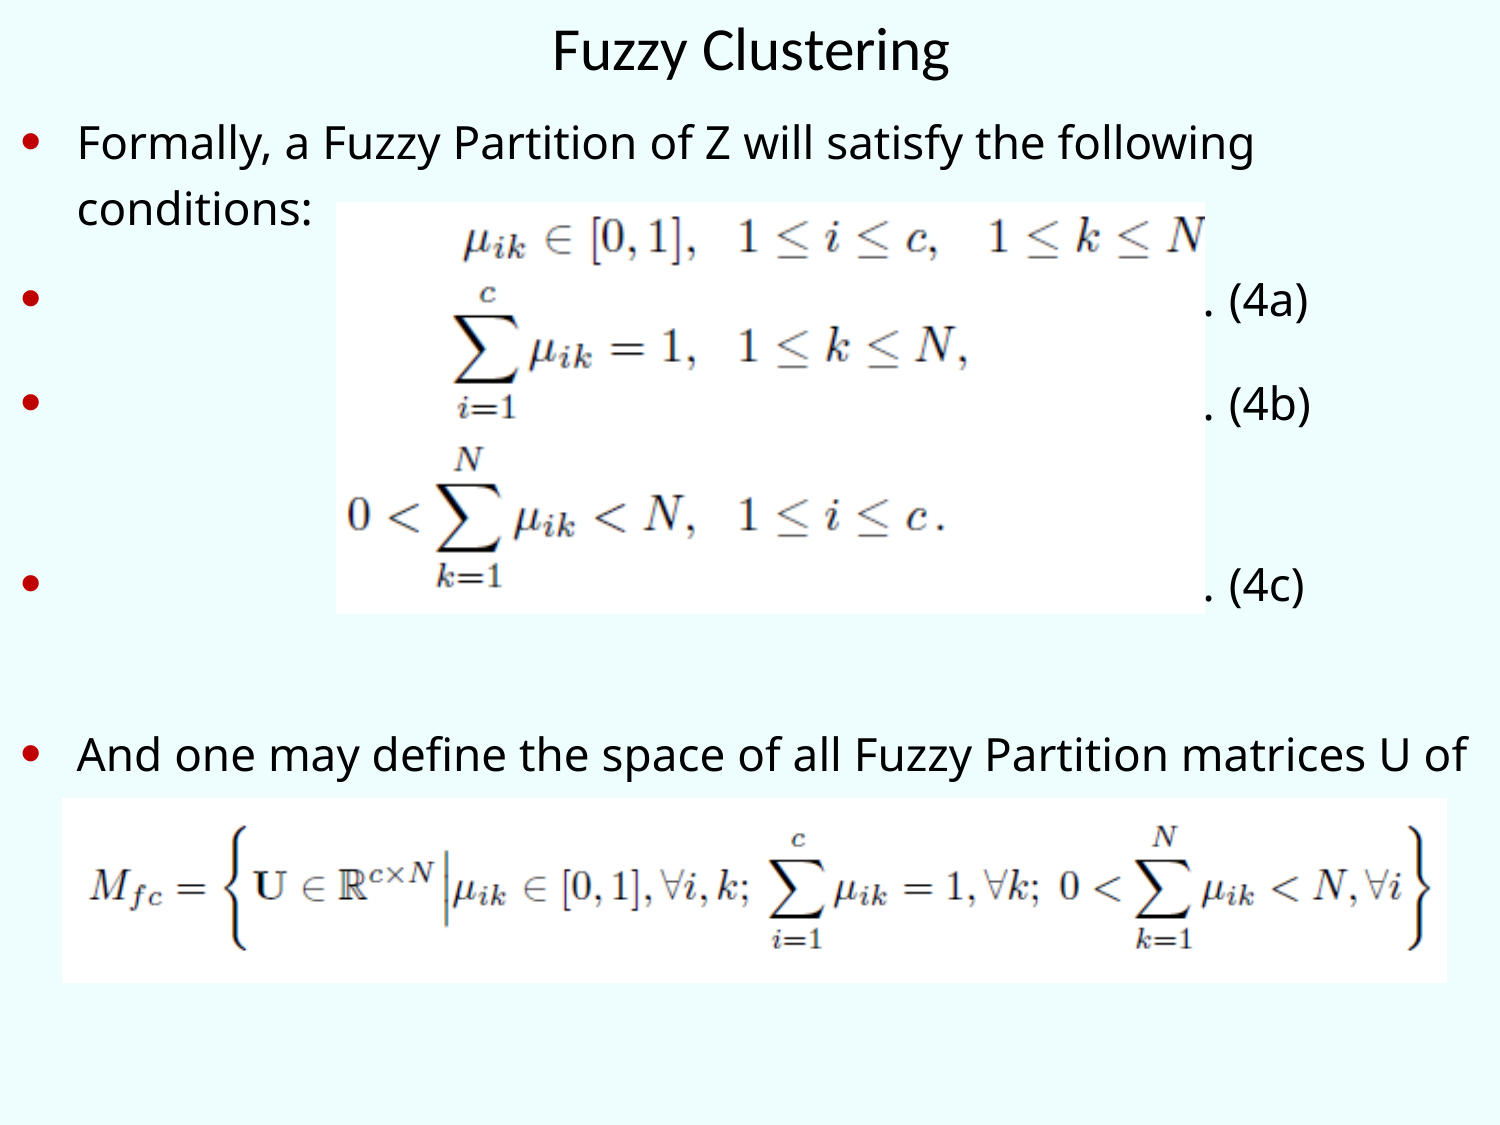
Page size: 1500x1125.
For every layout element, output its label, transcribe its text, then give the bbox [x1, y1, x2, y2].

picture [336, 202, 1206, 615]
text_box Formally, a Fuzzy Partition of Z will satisfy the following conditions: … (4a) … (4b) … (4c) And one may define the space of all Fuzzy Partition matrices U of Z, called Mfc, as [5, 95, 1500, 1125]
picture [62, 798, 1447, 983]
text_box Fuzzy Clustering [76, 1, 1427, 90]
